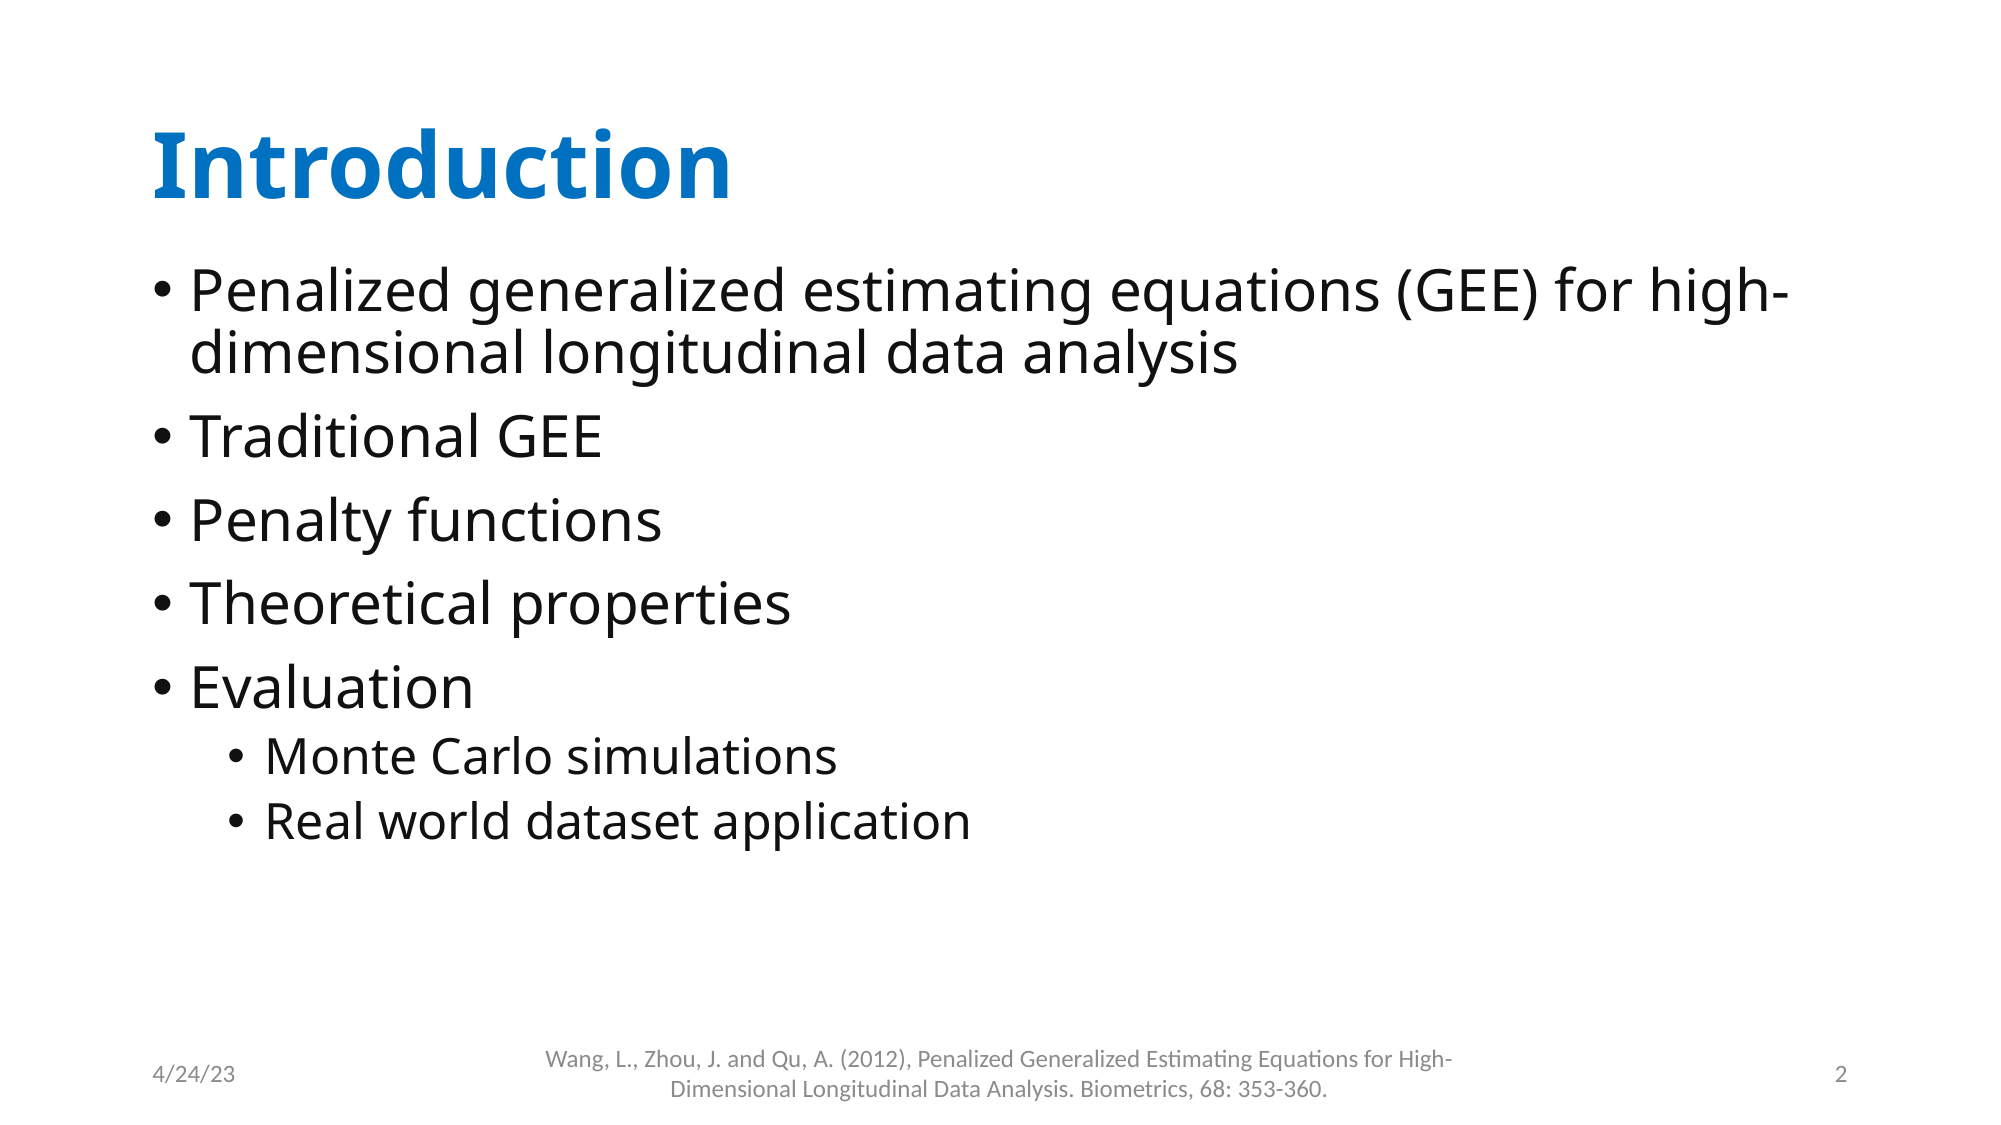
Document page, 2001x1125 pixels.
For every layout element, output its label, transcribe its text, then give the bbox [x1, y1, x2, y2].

list Penalized generalized estimating equations (GEE) for high-dimensional longitudinal data analysis Traditional GEE Penalty functions Theoretical properties Evaluation Monte Carlo simulations Real world dataset application [137, 253, 1863, 1014]
footer Wang, L., Zhou, J. and Qu, A. (2012), Penalized Generalized Estimating Equations for High-Dimensional Longitudinal Data Analysis. Biometrics, 68: 353-360. [588, 1042, 1412, 1103]
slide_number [137, 1042, 588, 1103]
title Introduction [137, 59, 1863, 253]
slide_number 2 [1412, 1042, 1863, 1103]
